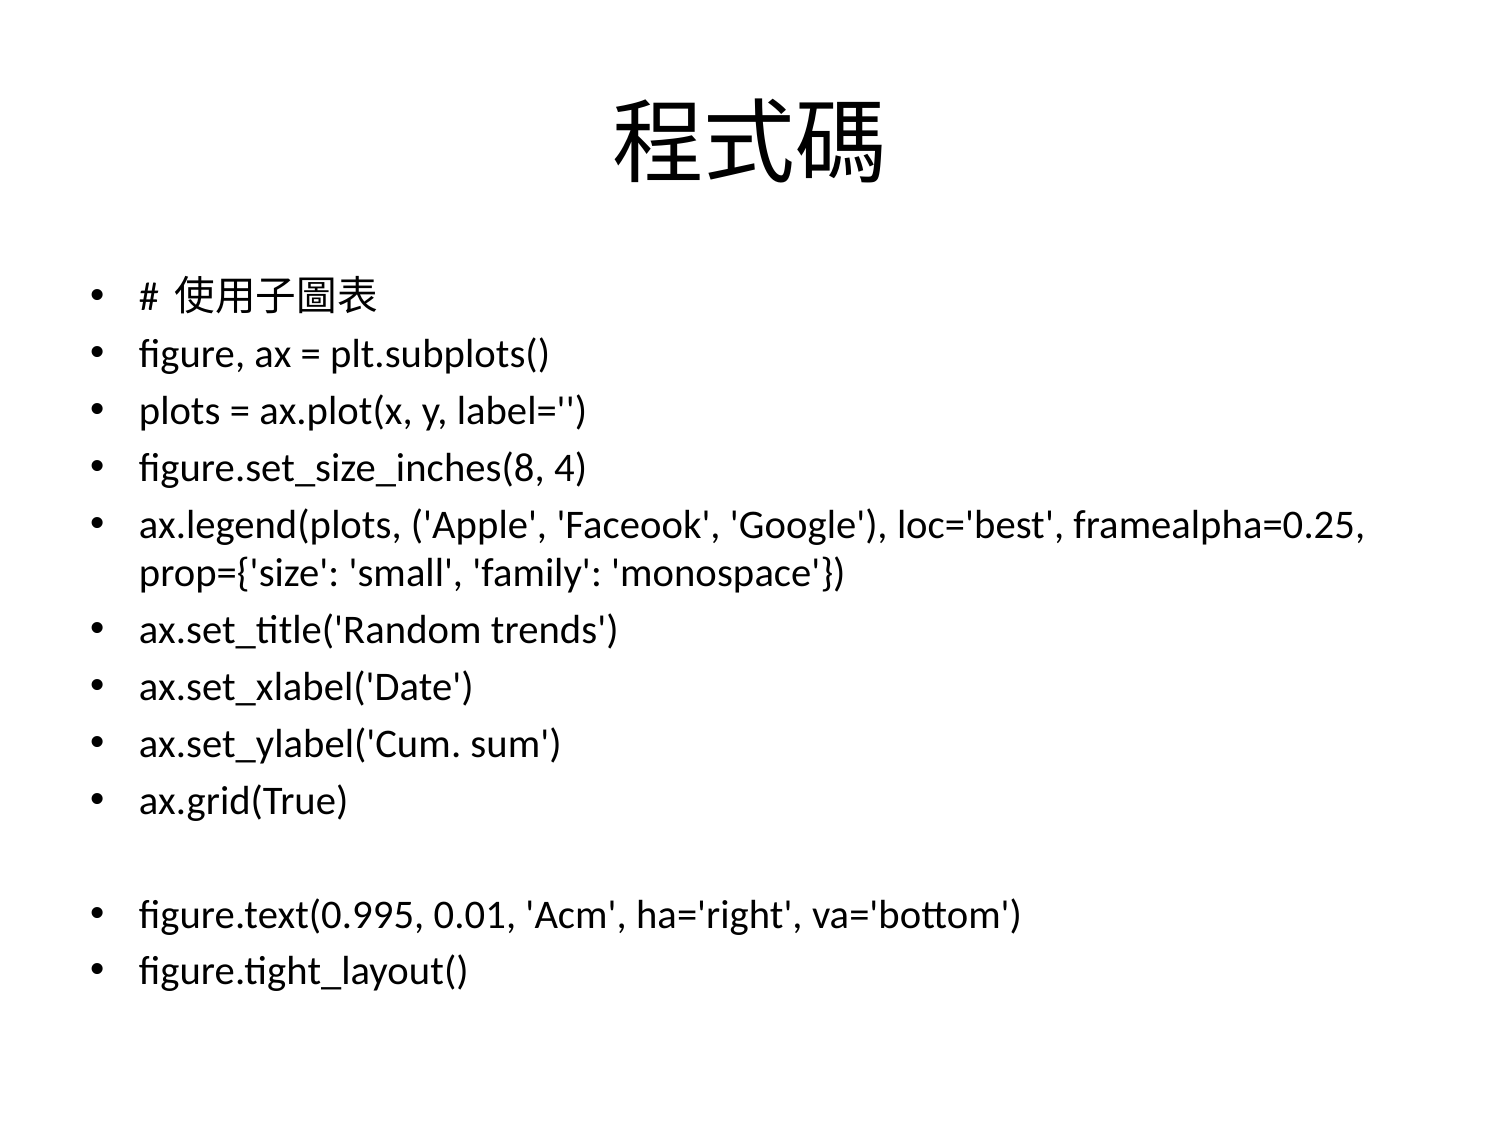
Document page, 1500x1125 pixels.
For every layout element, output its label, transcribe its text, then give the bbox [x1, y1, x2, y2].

title 程式碼 [75, 45, 1425, 233]
list # 使用子圖表 figure, ax = plt.subplots() plots = ax.plot(x, y, label='') figure.set_size_inches(8, 4) ax.legend(plots, ('Apple', 'Faceook', 'Google'), loc='best', framealpha=0.25, prop={'size': 'small', 'family': 'monospace'}) ax.set_title('Random trends') ax.set_xlabel('Date') ax.set_ylabel('Cum. sum') ax.grid(True) figure.text(0.995, 0.01, 'Acm', ha='right', va='bottom') figure.tight_layout() [75, 262, 1425, 1005]
